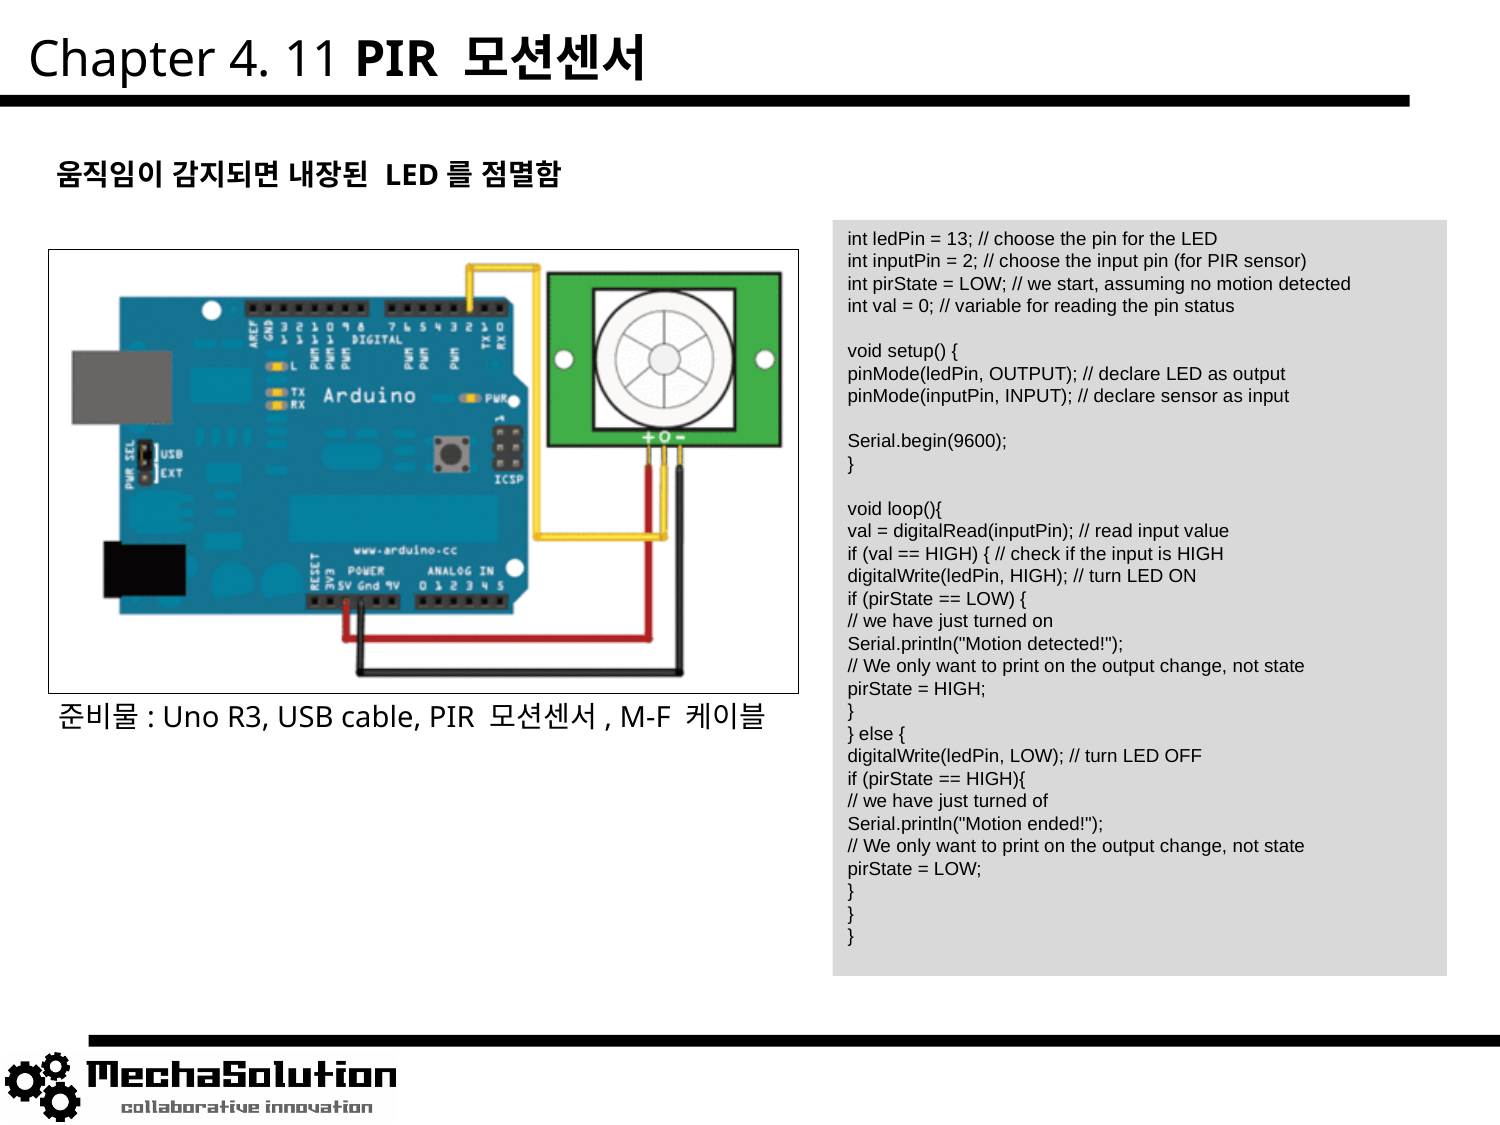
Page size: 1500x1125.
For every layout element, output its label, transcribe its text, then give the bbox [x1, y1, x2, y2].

text_box Chapter 4. 11 PIR 모션센서 [13, 19, 663, 93]
picture [5, 1052, 396, 1123]
picture [48, 249, 800, 695]
text_box 준비물: Uno R3, USB cable, PIR 모션센서, M-F 케이블 [44, 699, 782, 741]
text_box [86, 1033, 1500, 1049]
text_box int ledPin = 13; // choose the pin for the LED int inputPin = 2; // choose the input pin (for PIR sensor) int pirState = LOW; // we start, assuming no motion detected int val = 0; // variable for reading the pin status void setup() { pinMode(ledPin, OUTPUT); // declare LED as output pinMode(inputPin, INPUT); // declare sensor as input Serial.begin(9600); } void loop(){ val = digitalRead(inputPin); // read input value if (val == HIGH) { // check if the input is HIGH digitalWrite(ledPin, HIGH); // turn LED ON if (pirState == LOW) { // we have just turned on Serial.println("Motion detected!"); // We only want to print on the output change, not state pirState = HIGH; } } else { digitalWrite(ledPin, LOW); // turn LED OFF if (pirState == HIGH){ // we have just turned of Serial.println("Motion ended!"); // We only want to print on the output change, not state pirState = LOW; } } } [831, 218, 1449, 978]
text_box 움직임이 감지되면 내장된 LED를 점멸함 [41, 148, 1400, 199]
text_box [0, 93, 1412, 109]
